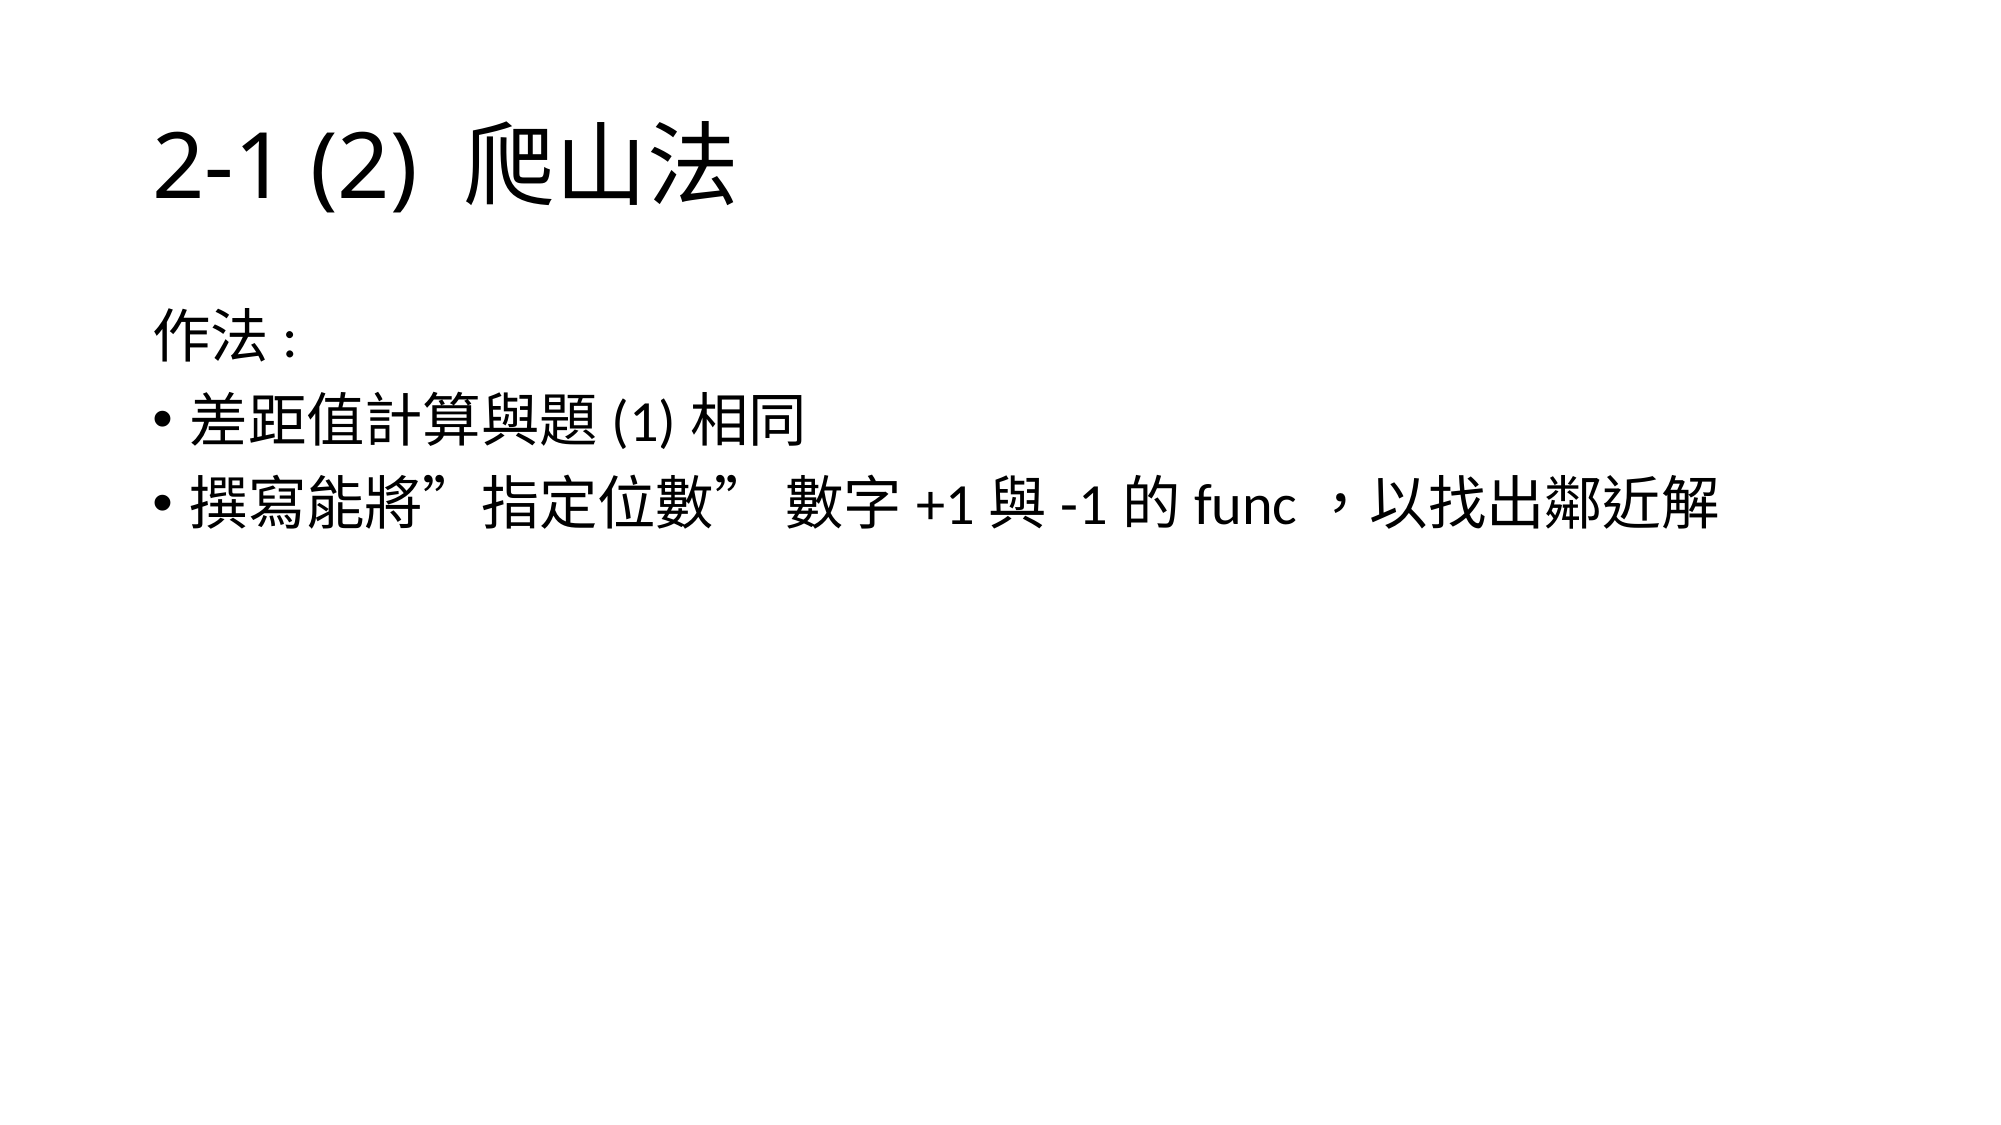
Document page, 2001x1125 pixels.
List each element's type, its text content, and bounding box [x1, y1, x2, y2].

list 作法: 差距值計算與題(1)相同 撰寫能將”指定位數” 數字+1與-1的func，以找出鄰近解 [137, 299, 1863, 1014]
title 2-1 (2) 爬山法 [137, 59, 1863, 278]
